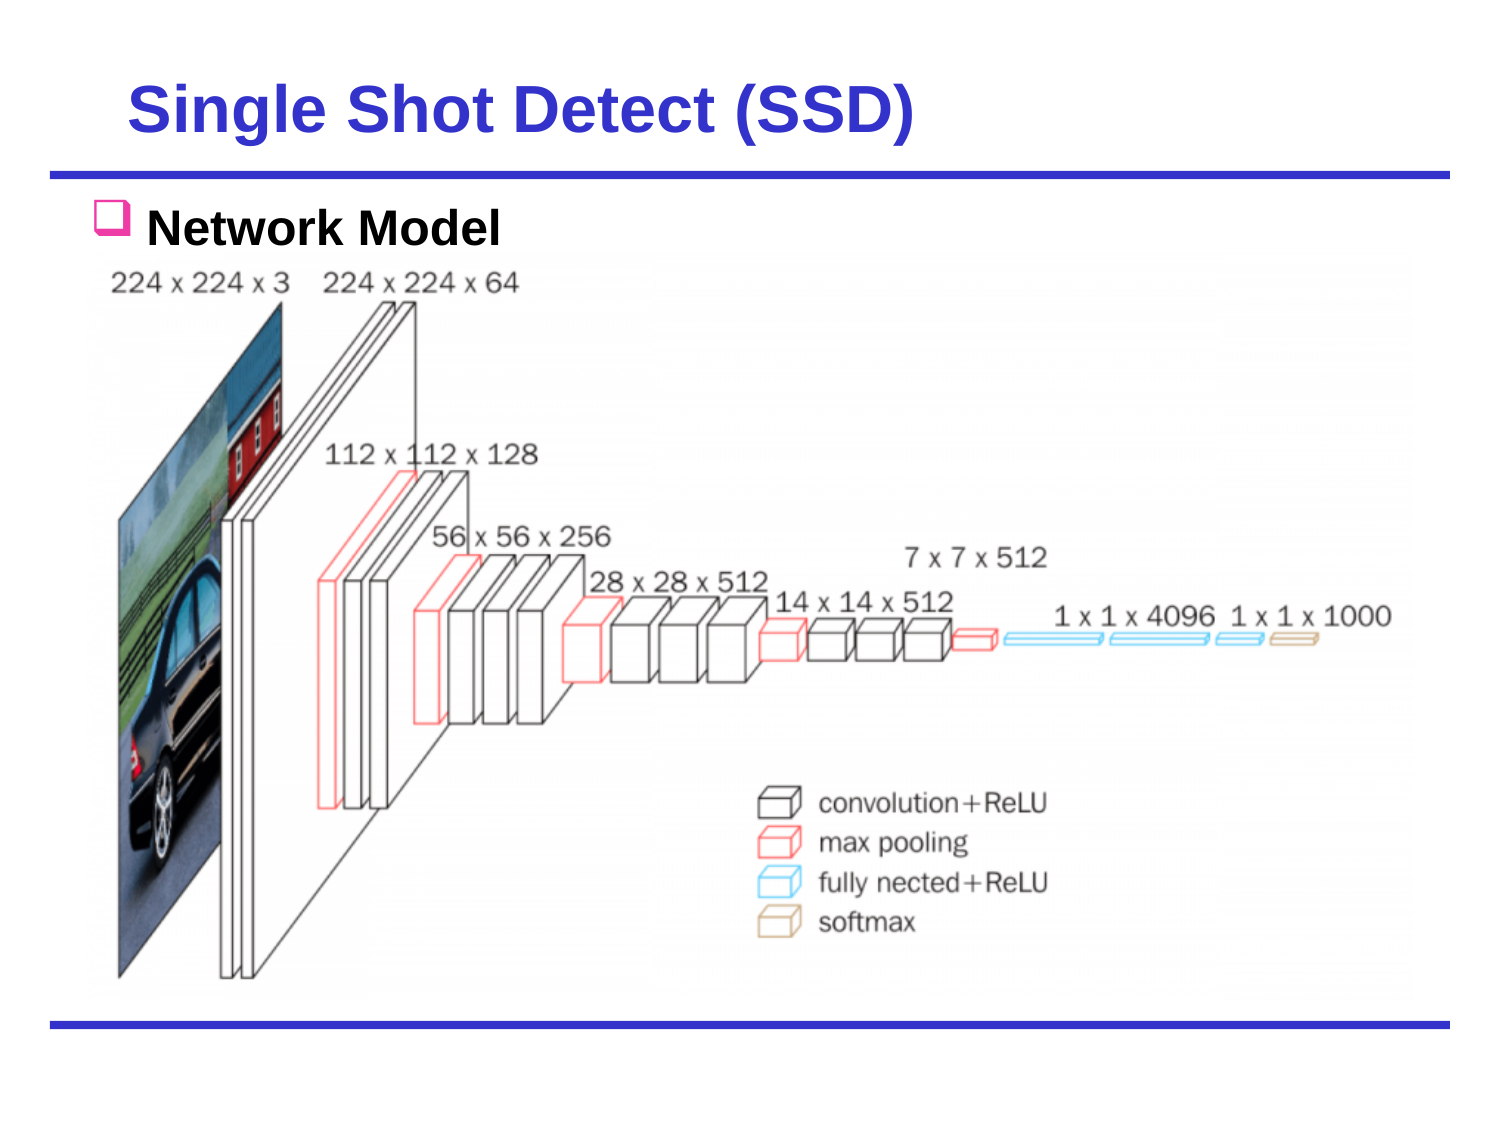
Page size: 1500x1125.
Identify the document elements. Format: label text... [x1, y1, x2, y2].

list Network Model [74, 187, 1426, 1001]
title Single Shot Detect (SSD) [112, 62, 1388, 151]
picture [85, 251, 1414, 1001]
